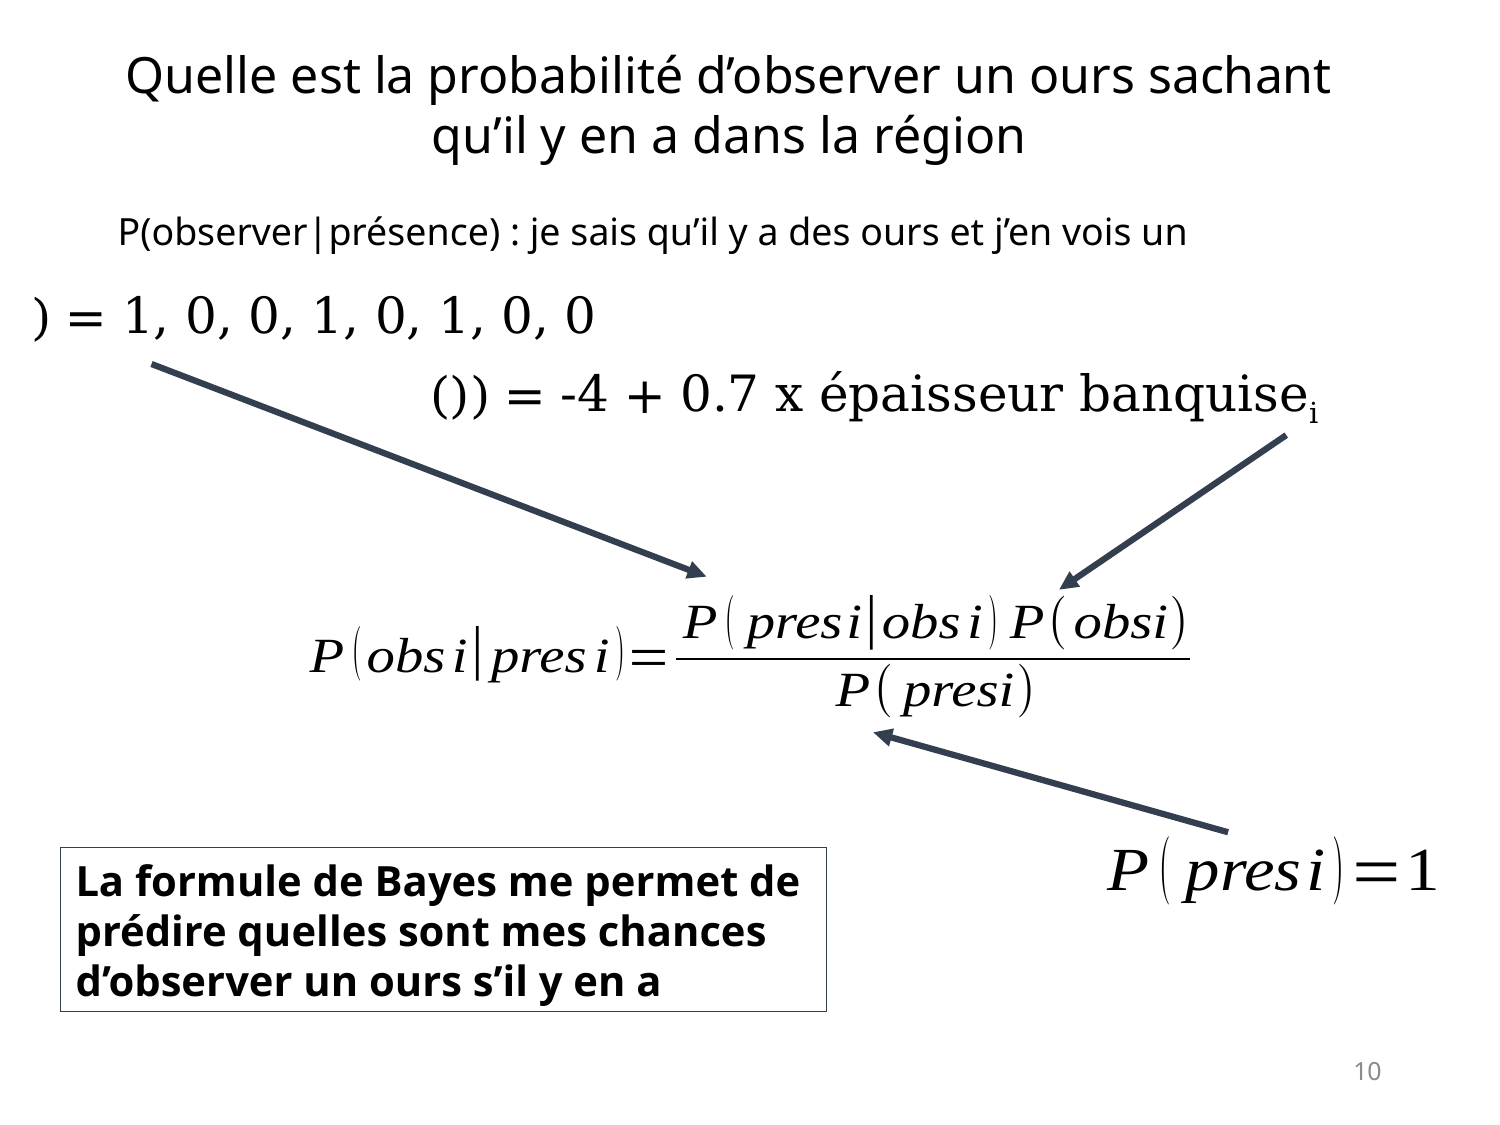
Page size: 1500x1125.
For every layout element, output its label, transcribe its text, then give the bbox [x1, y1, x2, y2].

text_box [151, 363, 707, 577]
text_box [873, 732, 1229, 833]
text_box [1059, 435, 1287, 590]
text_box La formule de Bayes me permet de prédire quelles sont mes chances d’observer un ours s’il y en a [60, 847, 827, 1012]
slide_number 10 [1059, 1042, 1397, 1103]
text_box Quelle est la probabilité d’observer un ours sachant qu’il y en a dans la région P(observer|présence) : je sais qu’il y a des ours et j’en vois un [102, 36, 1356, 261]
